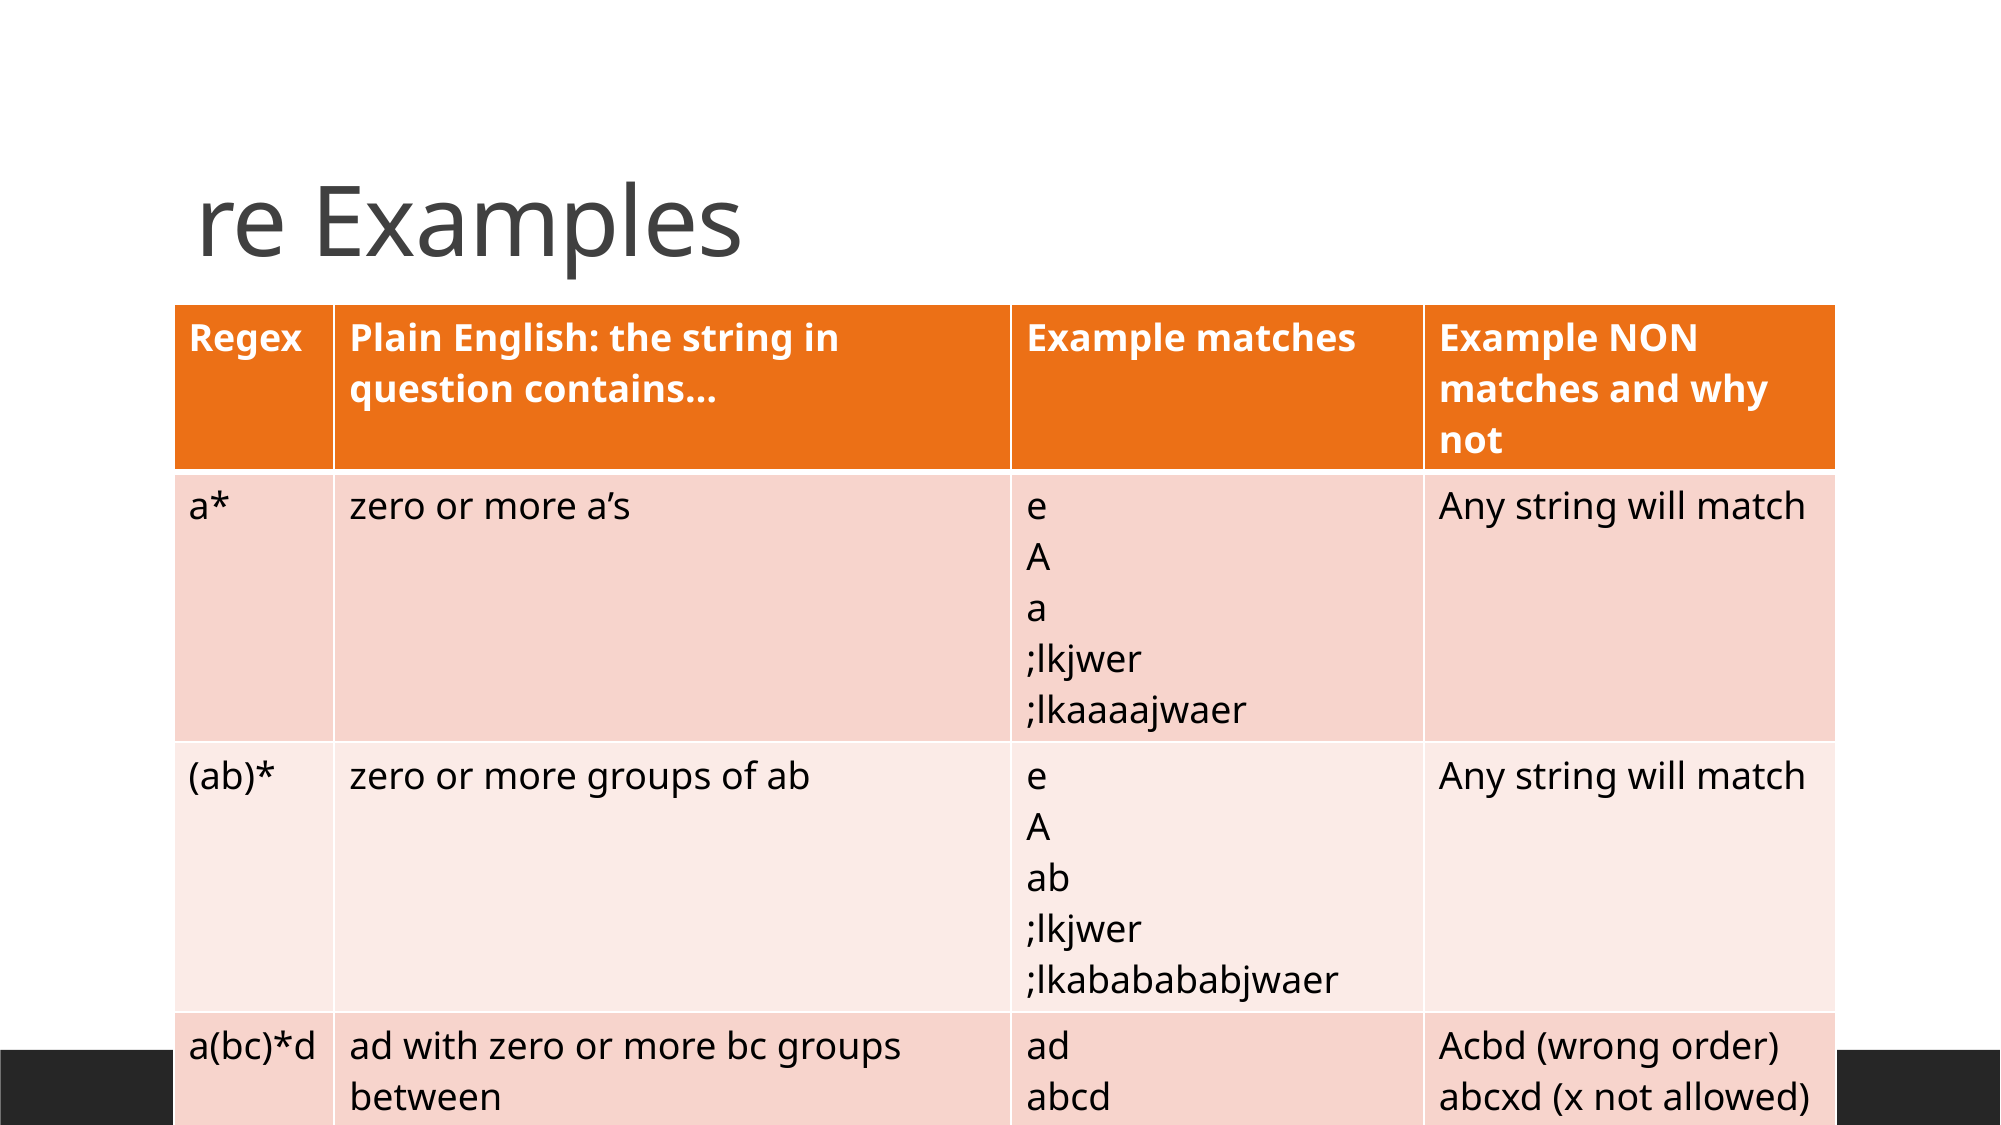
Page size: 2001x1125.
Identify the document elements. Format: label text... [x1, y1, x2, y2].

title re Examples [180, 47, 1830, 285]
table_cell e A ab ;lkjwer ;lkababababjwaer [1012, 743, 1423, 1011]
slide_number 17 [1803, 1057, 1932, 1118]
table_cell Acbd (wrong order) abcxd (x not allowed) ab5cd (5 not allowed) [1425, 1013, 1835, 1125]
table_cell e A a ;lkjwer ;lkaaaajwaer [1012, 475, 1423, 741]
table_cell ad with zero or more bc groups between [335, 1013, 1010, 1057]
table_header Example matches [1012, 305, 1423, 469]
table_header Example NON matches and why not [1425, 305, 1835, 469]
table_cell (ab)* [175, 743, 333, 1011]
table_cell Any string will match [1425, 475, 1835, 741]
table_cell zero or more groups of ab [335, 743, 1010, 1011]
table_cell ad with zero or more bc groups between [335, 1118, 1010, 1125]
table_cell zero or more a’s [335, 475, 1010, 741]
footer 1516 Lesson 9: Regular Expressions [180, 1057, 1299, 1118]
table_cell a* [175, 475, 333, 741]
table_header Plain English: the string in question contains… [335, 305, 1010, 469]
table_cell a(bc)*d [175, 1013, 333, 1125]
table_cell ad abcd lkjhlkjhabcbcbcdlk;j [1012, 1013, 1423, 1125]
table_cell Any string will match [1425, 743, 1835, 1011]
table_header Regex [175, 305, 333, 469]
